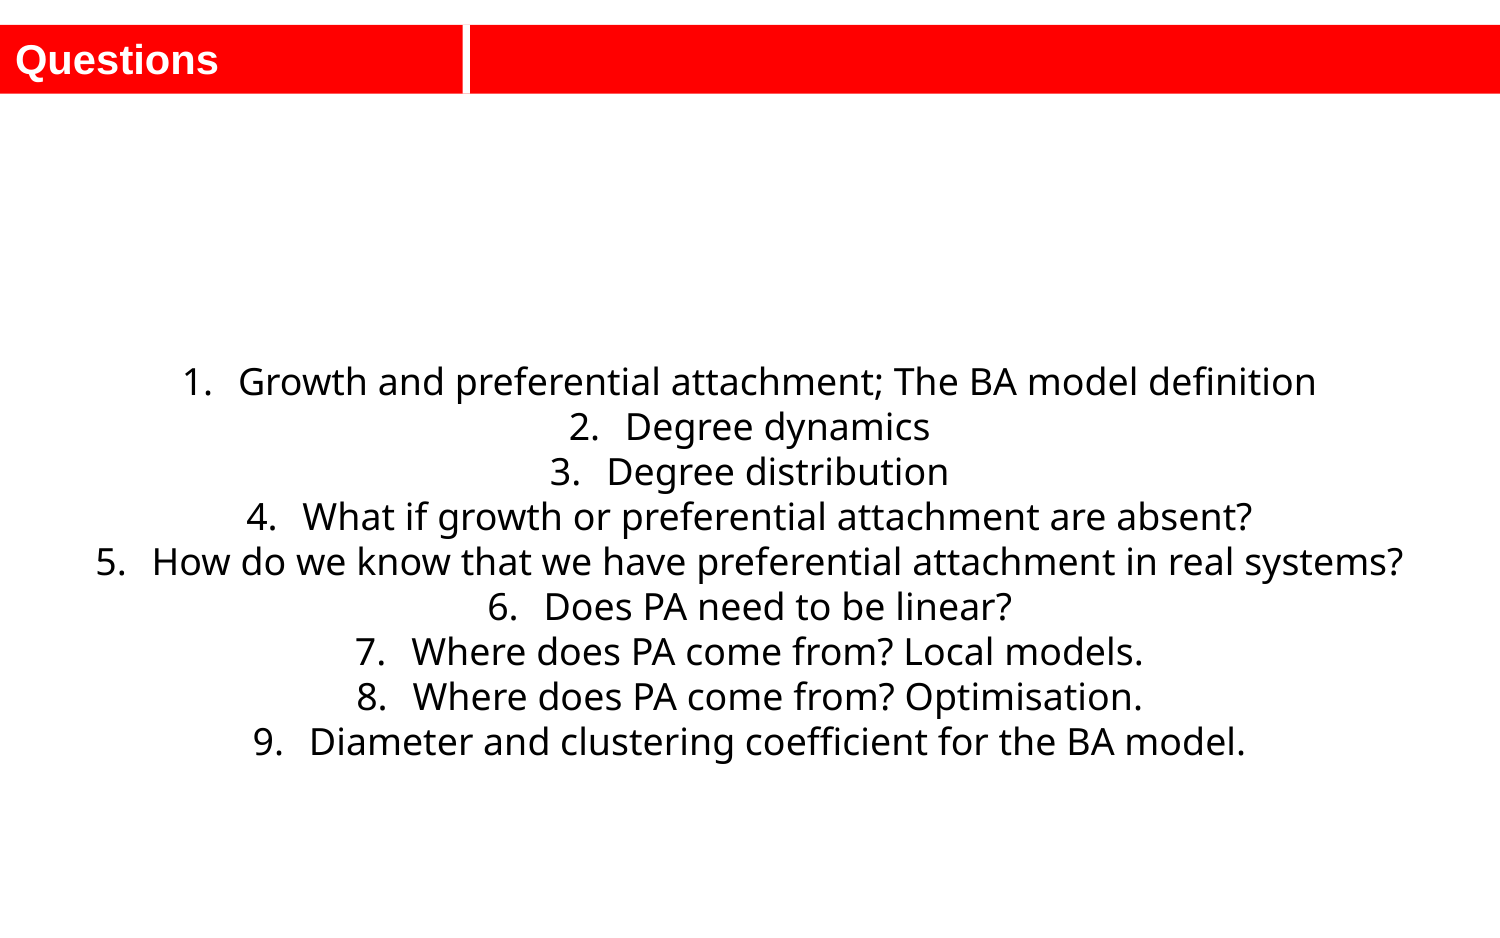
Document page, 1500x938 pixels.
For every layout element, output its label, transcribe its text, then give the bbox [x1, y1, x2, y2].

text_box Questions [0, 24, 462, 94]
text_box Questions [470, 24, 1500, 94]
text_box Growth and preferential attachment; The BA model definition Degree dynamics Degree distribution What if growth or preferential attachment are absent? How do we know that we have preferential attachment in real systems? Does PA need to be linear? Where does PA come from? Local models. Where does PA come from? Optimisation. Diameter and clustering coefficient for the BA model. [0, 350, 1500, 938]
text_box [462, 24, 470, 94]
